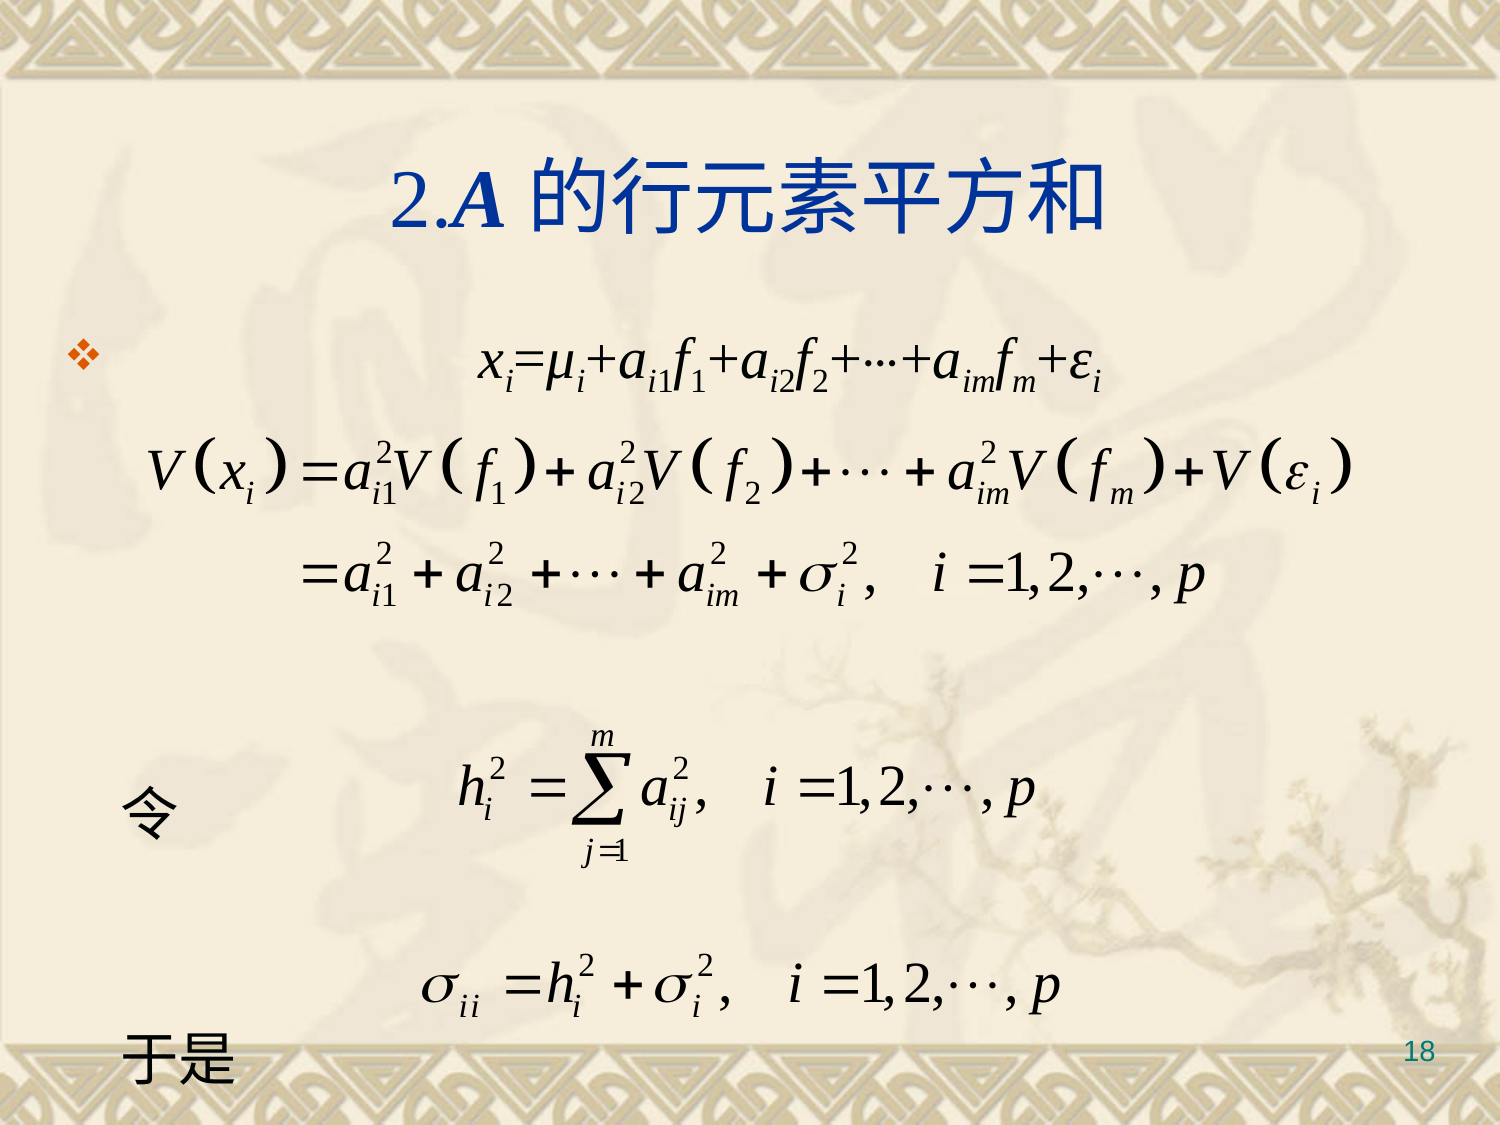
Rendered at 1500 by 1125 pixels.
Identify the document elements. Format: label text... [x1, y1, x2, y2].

list xi=μi+ai1f1+ai2f2+⋯+aimfm+εi 令 于是 [49, 312, 1451, 1001]
title 2.A的行元素平方和 [49, 99, 1451, 288]
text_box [454, 715, 1043, 875]
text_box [147, 432, 1353, 612]
picture [0, 0, 1500, 1125]
slide_number 18 [1074, 1024, 1451, 1103]
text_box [418, 945, 1066, 1024]
